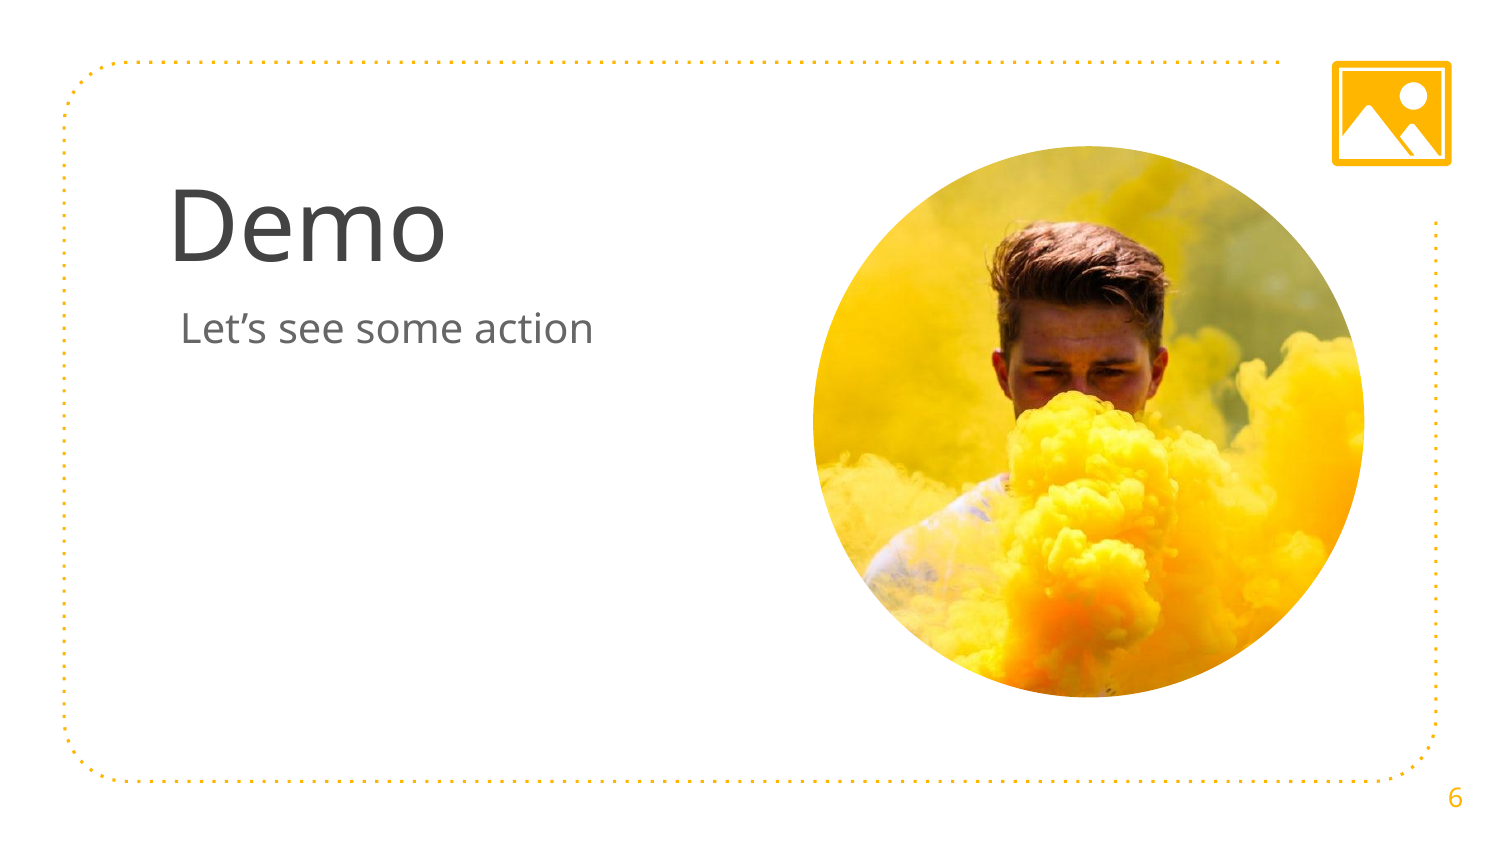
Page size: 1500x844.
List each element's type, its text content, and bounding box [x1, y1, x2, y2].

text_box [1331, 60, 1452, 167]
list Let’s see some action [164, 286, 800, 531]
picture [812, 145, 1365, 698]
title Demo [151, 146, 787, 287]
slide_number ‹#› [1411, 753, 1500, 844]
